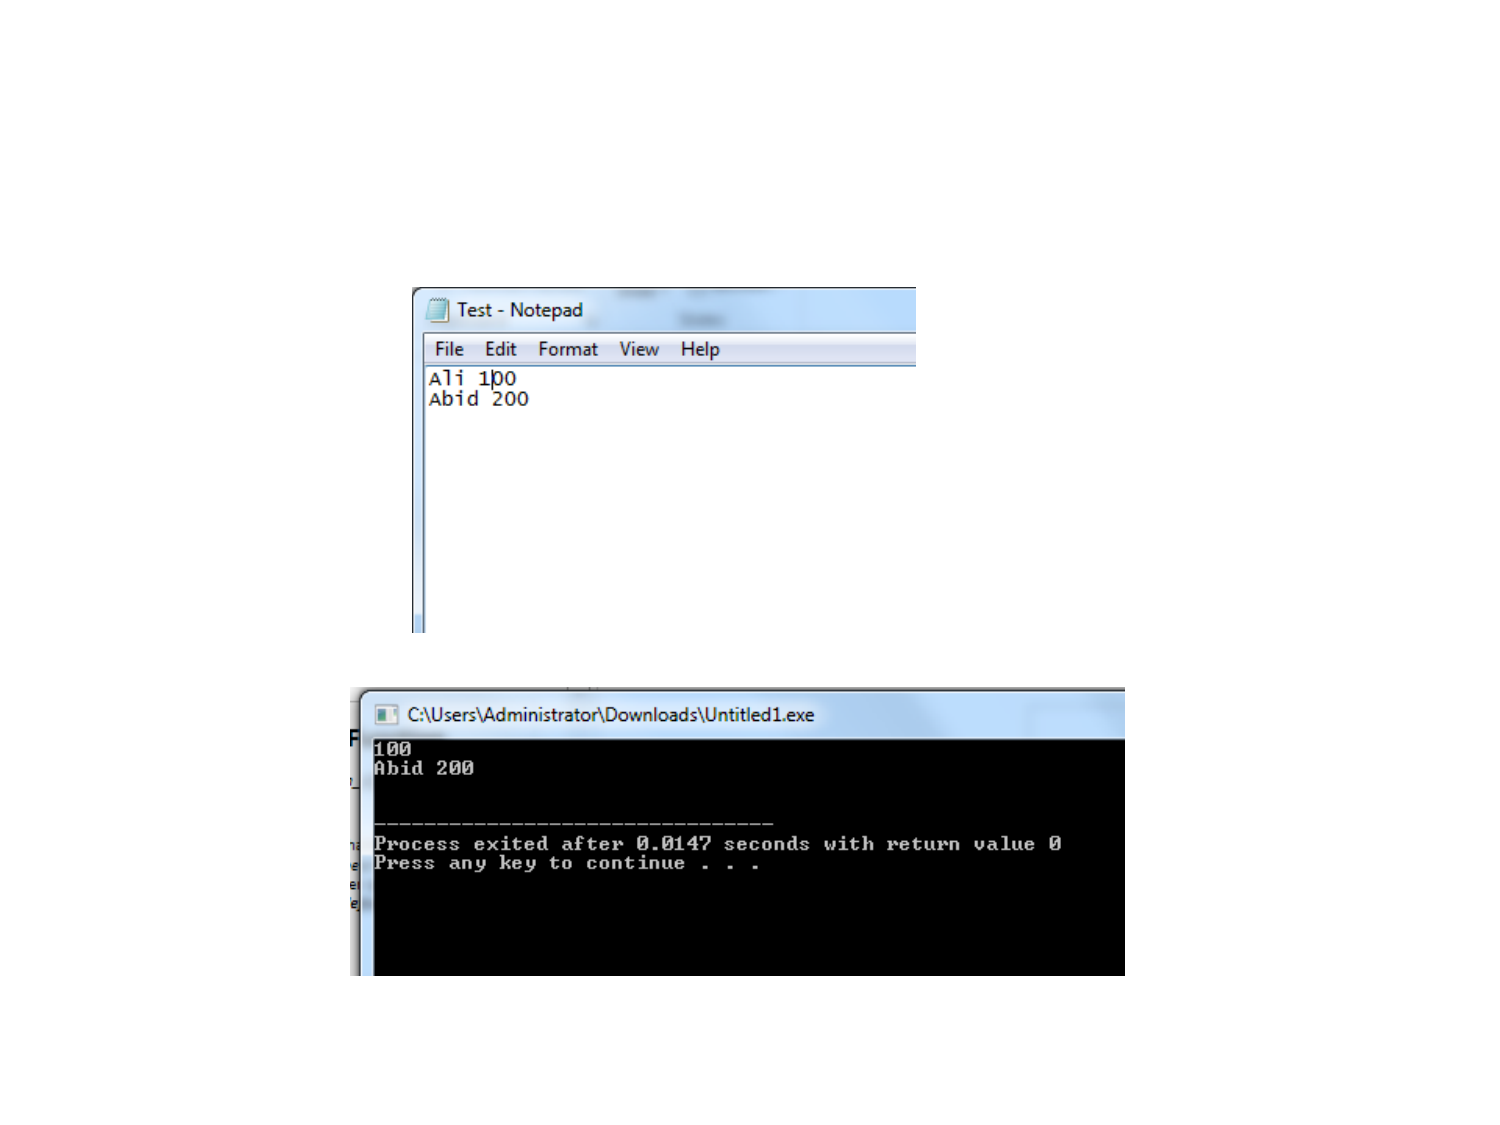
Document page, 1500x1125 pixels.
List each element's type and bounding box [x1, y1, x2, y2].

picture [349, 687, 1126, 976]
list [412, 287, 916, 633]
